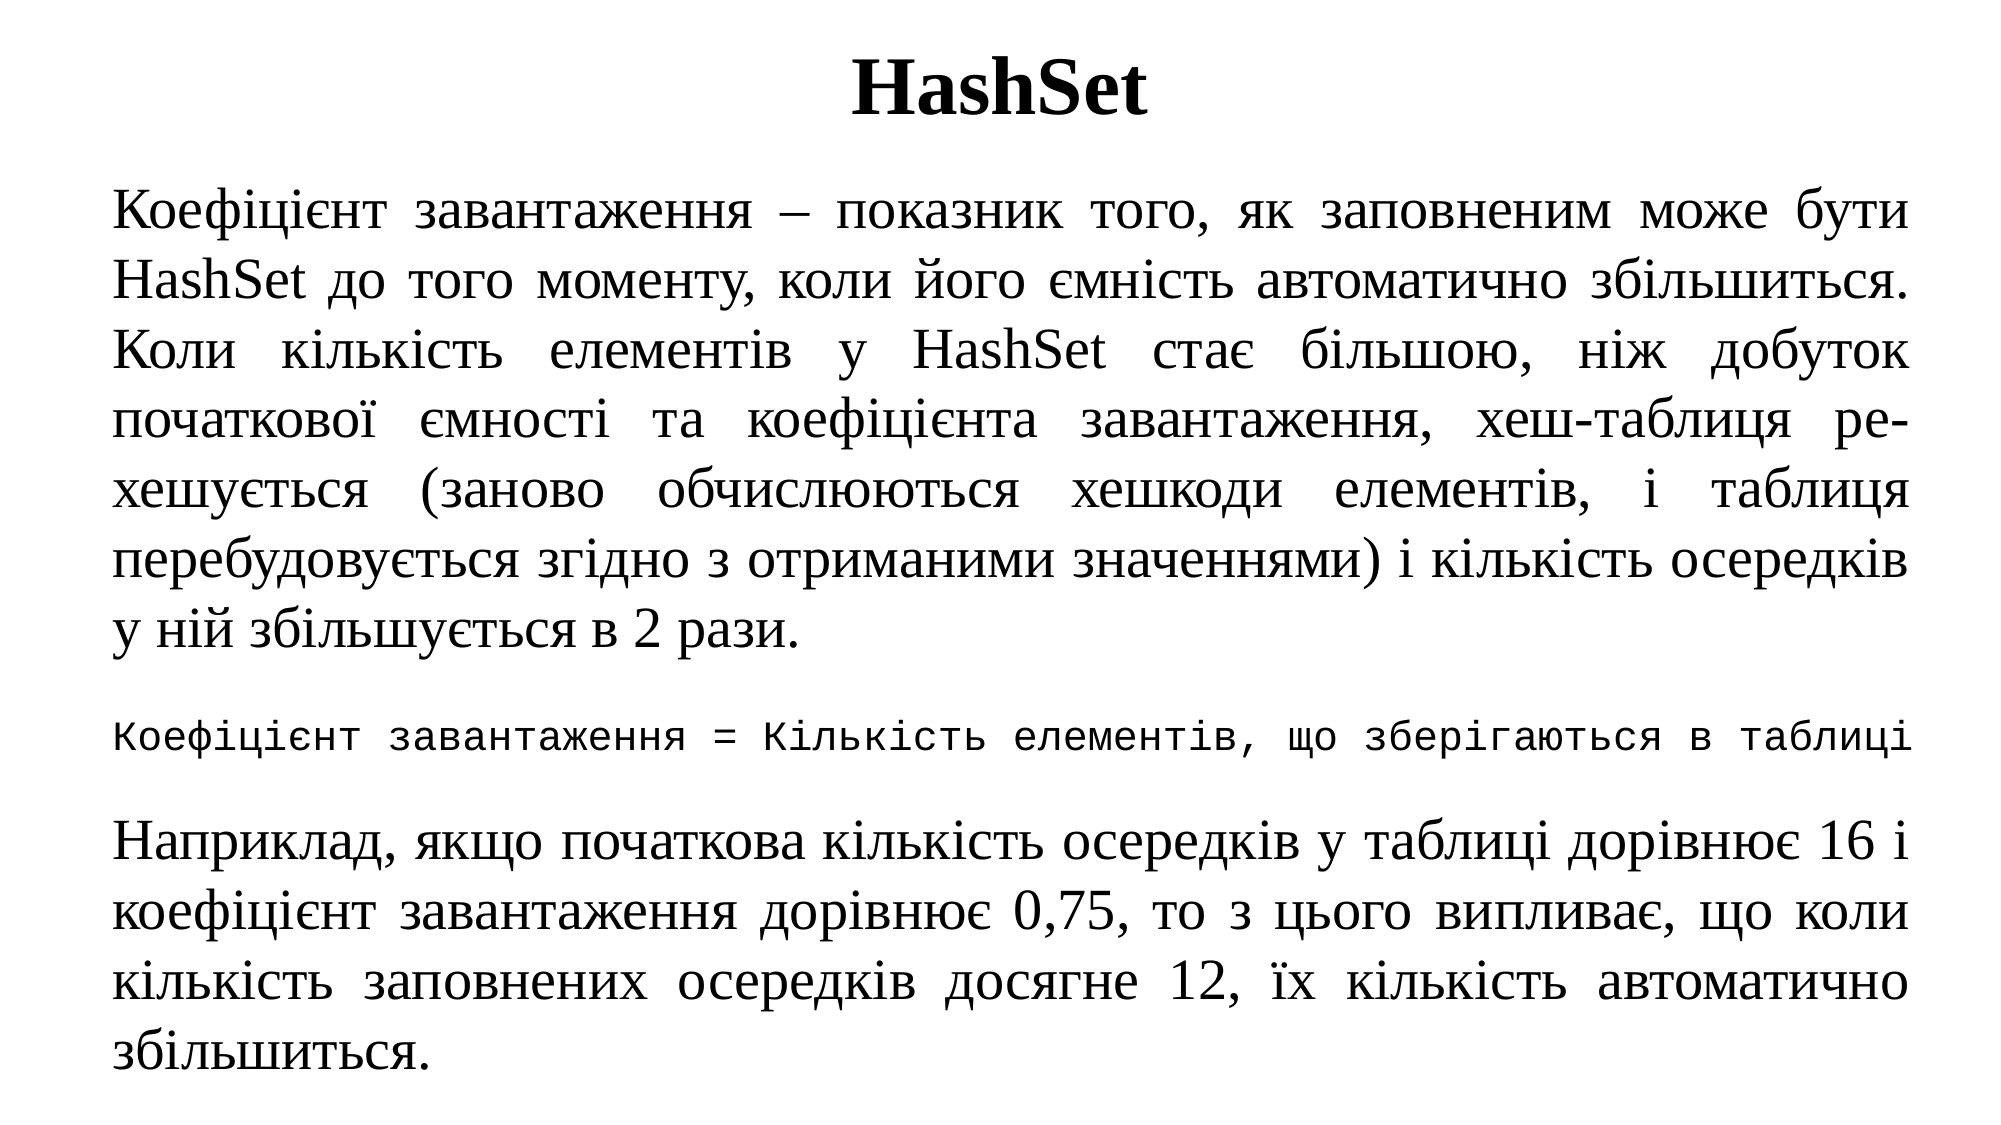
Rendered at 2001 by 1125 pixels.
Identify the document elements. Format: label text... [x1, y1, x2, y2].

text_box Наприклад, якщо початкова кількість осередків у таблиці дорівнює 16 і коефіцієнт завантаження дорівнює 0,75, то з цього випливає, що коли кількість заповнених осередків досягне 12, їх кількість автоматично збільшиться. [97, 793, 1926, 1089]
title HashSet [0, 0, 2000, 175]
text_box Коефіцієнт завантаження – показник того, як заповненим може бути HashSet до того моменту, коли його ємність автоматично збільшиться. Коли кількість елементів у HashSet стає більшою, ніж добуток початкової ємності та коефіцієнта завантаження, хеш-таблиця ре-хешується (заново обчислюються хешкоди елементів, і таблиця перебудовується згідно з отриманими значеннями) і кількість осередків у ній збільшується в 2 рази. [97, 175, 1926, 667]
text_box Коефіцієнт завантаження = Кількість елементів, що зберігаються в таблиці [97, 701, 1954, 767]
